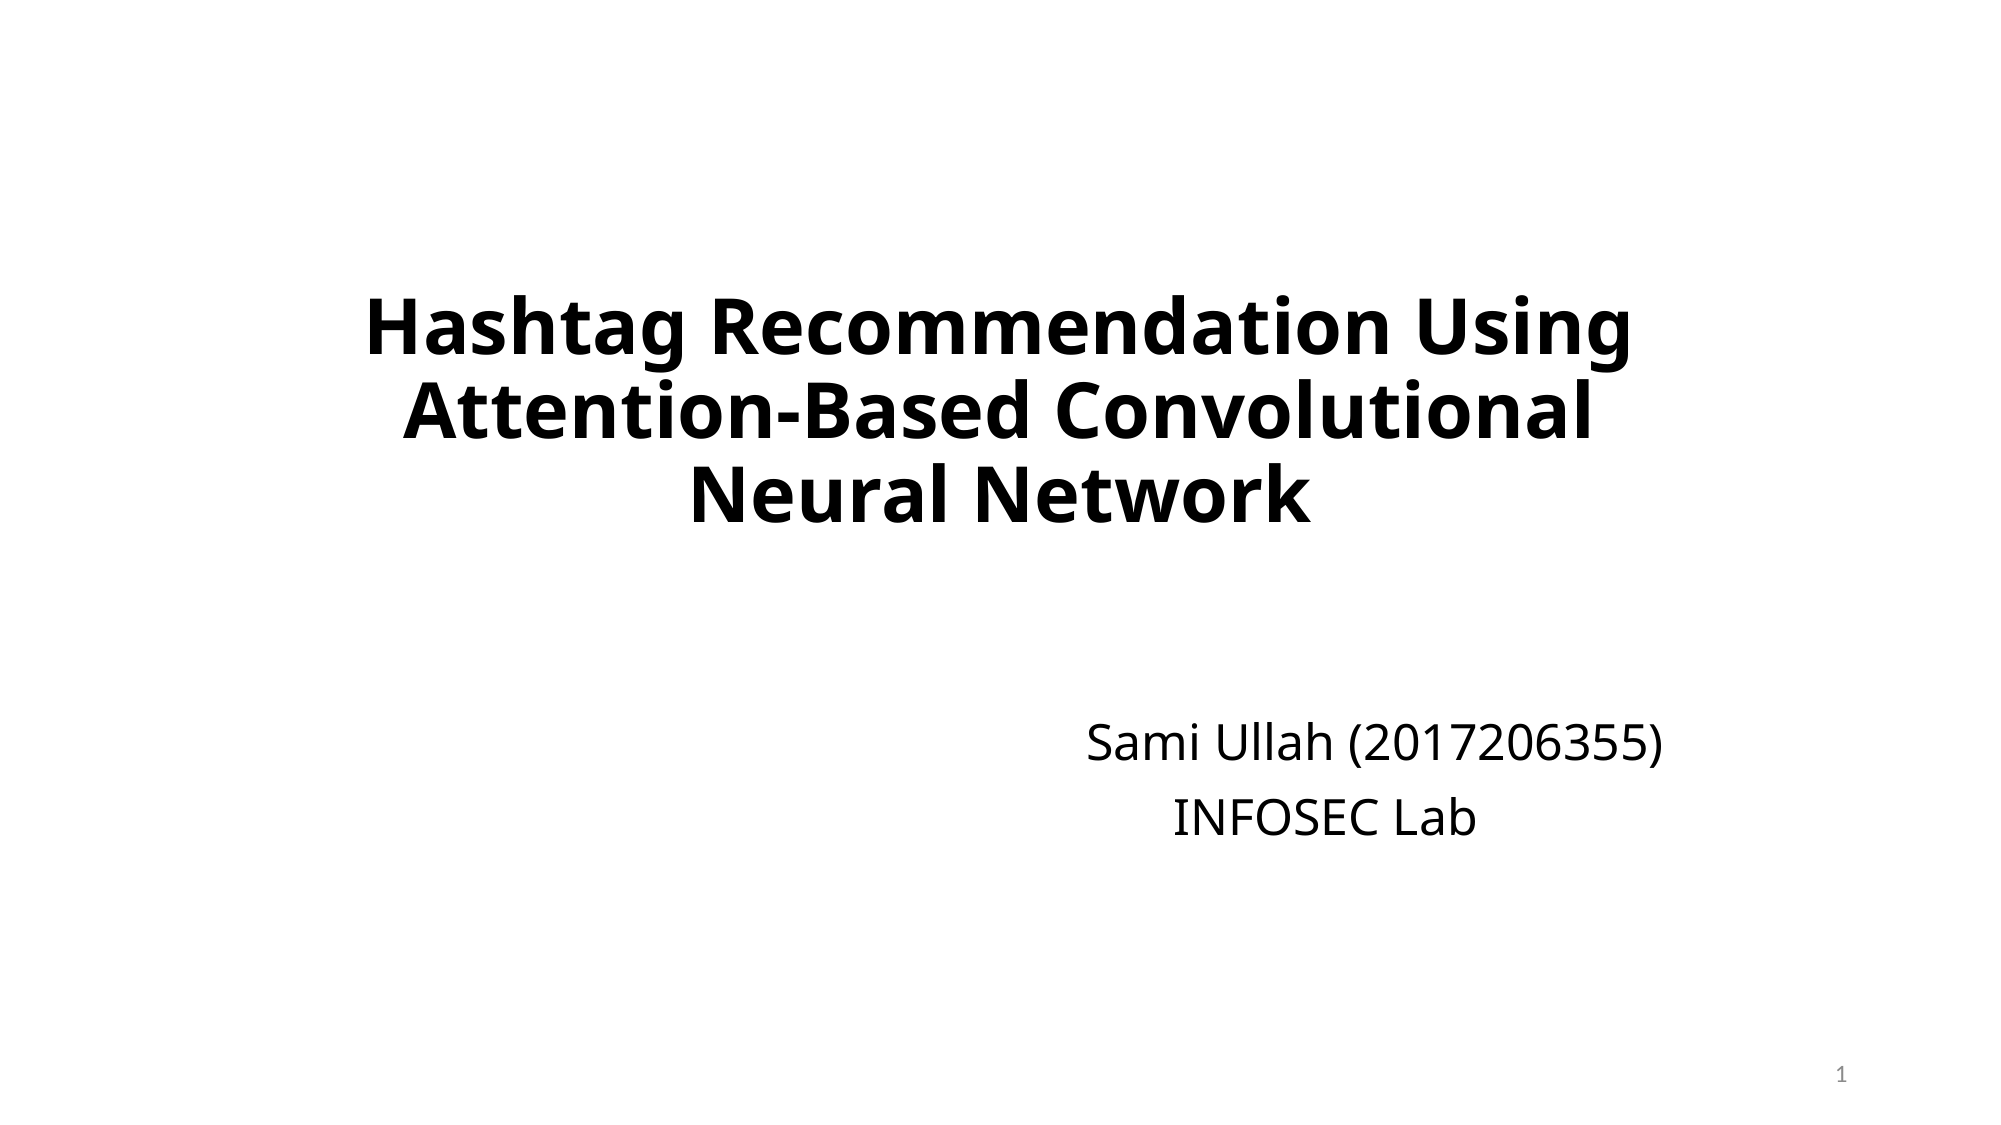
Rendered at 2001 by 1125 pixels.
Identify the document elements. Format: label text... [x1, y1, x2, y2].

slide_number 1 [1412, 1042, 1863, 1103]
subtitle Sami Ullah (2017206355) INFOSEC Lab [249, 709, 1750, 982]
title Hashtag Recommendation Using Attention-Based Convolutional Neural Network [249, 280, 1750, 547]
